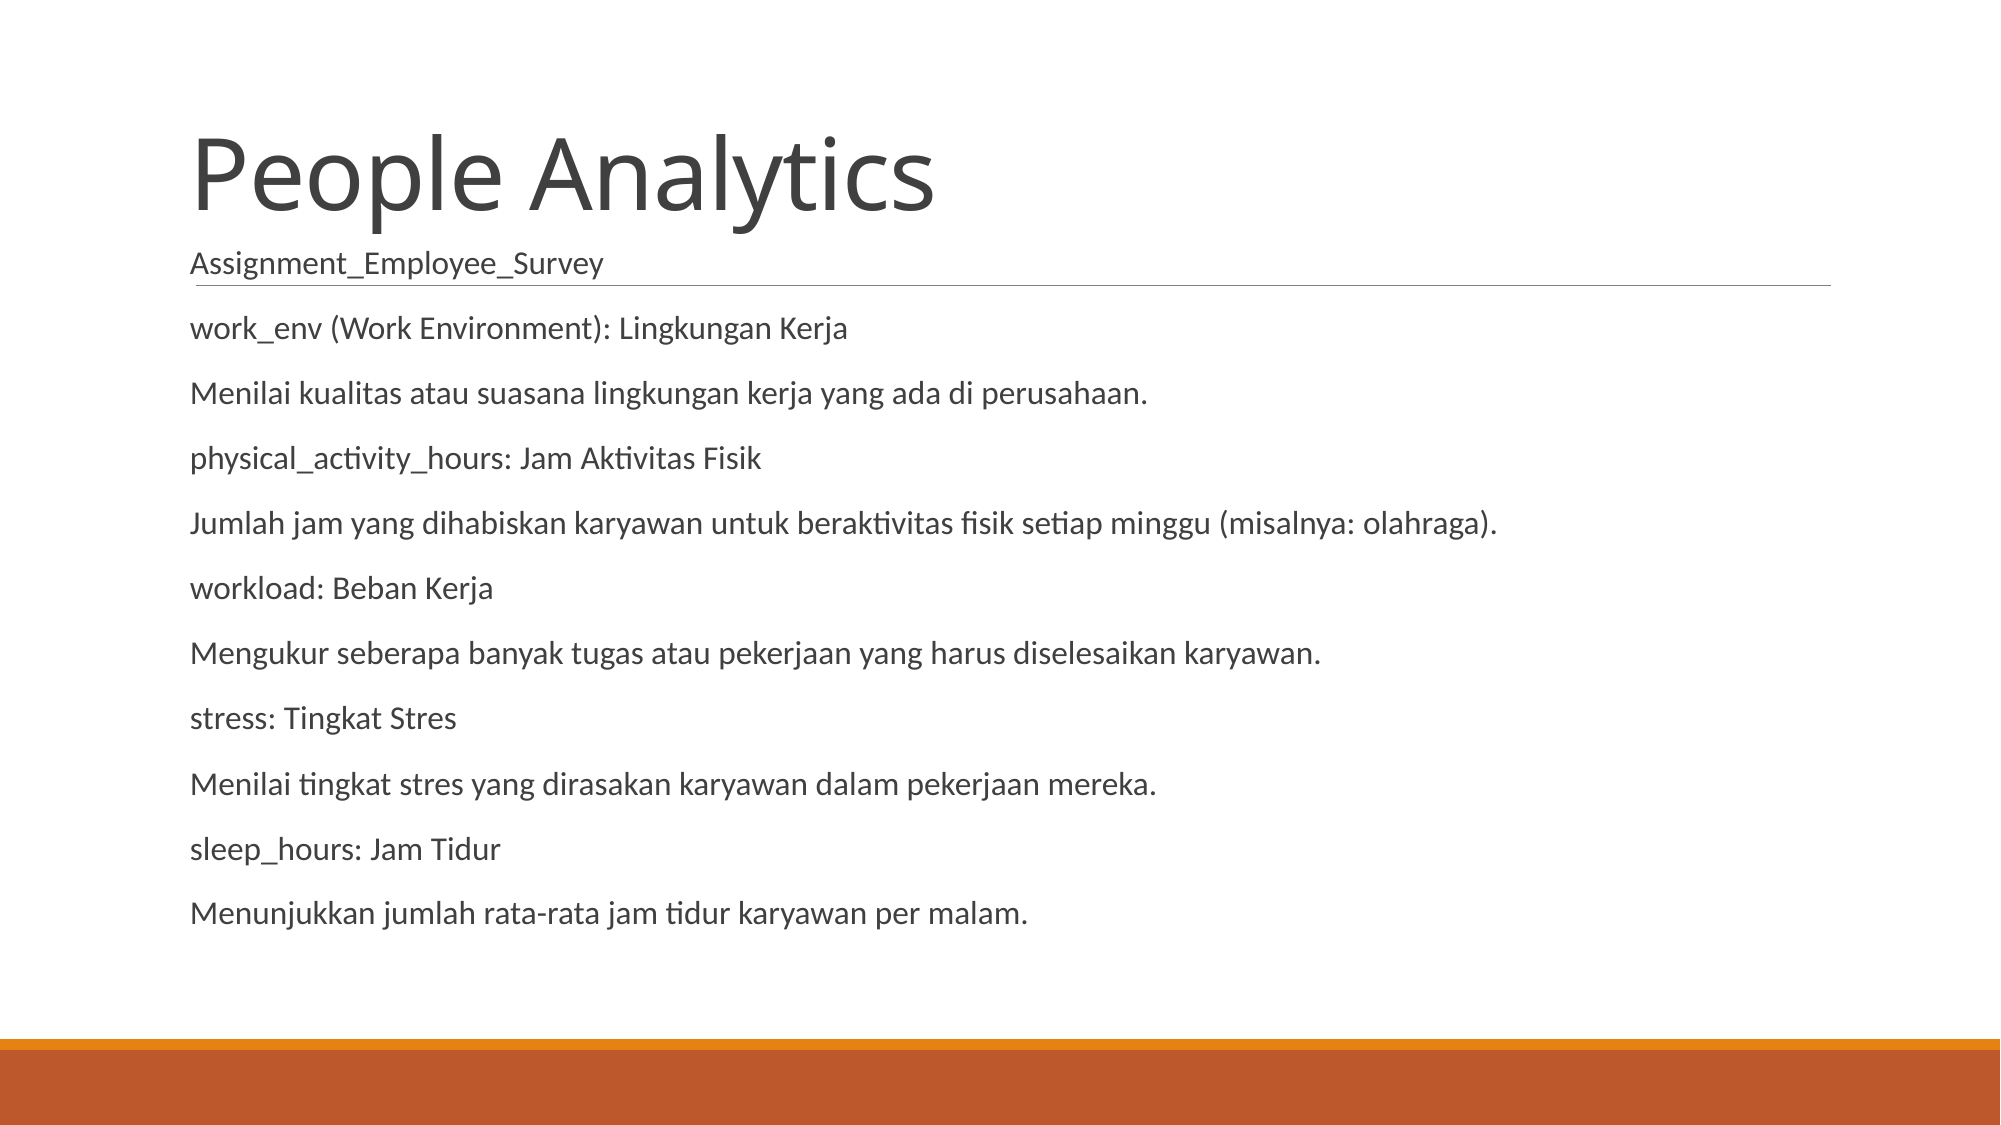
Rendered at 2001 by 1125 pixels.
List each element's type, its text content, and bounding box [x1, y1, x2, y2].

list Assignment_Employee_Survey work_env (Work Environment): Lingkungan Kerja Menilai kualitas atau suasana lingkungan kerja yang ada di perusahaan. physical_activity_hours: Jam Aktivitas Fisik Jumlah jam yang dihabiskan karyawan untuk beraktivitas fisik setiap minggu (misalnya: olahraga). workload: Beban Kerja Mengukur seberapa banyak tugas atau pekerjaan yang harus diselesaikan karyawan. stress: Tingkat Stres Menilai tingkat stres yang dirasakan karyawan dalam pekerjaan mereka. sleep_hours: Jam Tidur Menunjukkan jumlah rata-rata jam tidur karyawan per malam. [174, 238, 1825, 1008]
title People Analytics [174, 70, 1825, 238]
